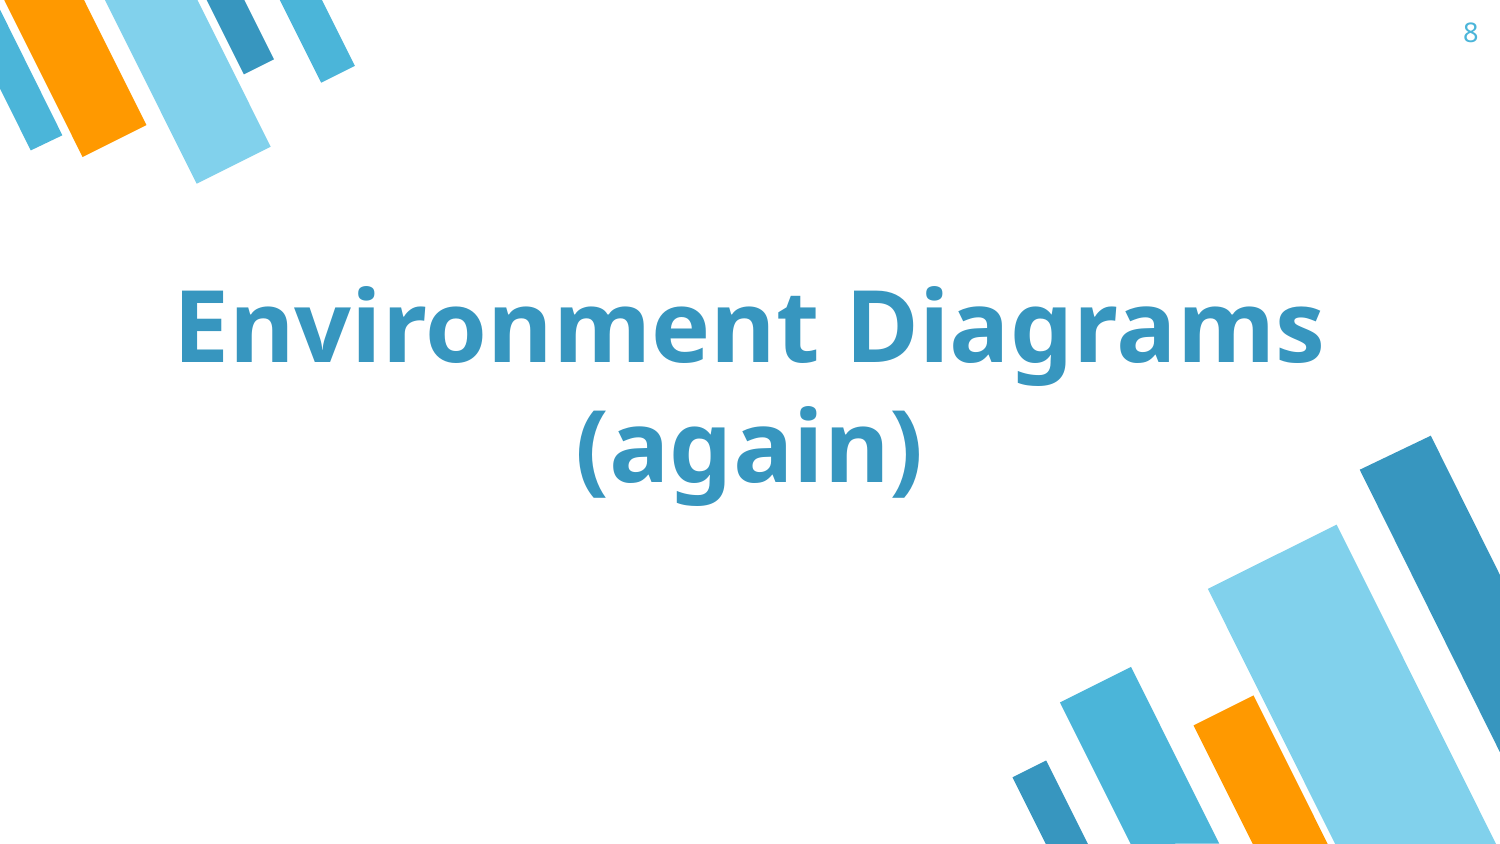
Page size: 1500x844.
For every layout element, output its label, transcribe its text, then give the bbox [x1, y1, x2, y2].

slide_number 8 [1403, 0, 1494, 65]
title Environment Diagrams (again) [0, 268, 1500, 518]
